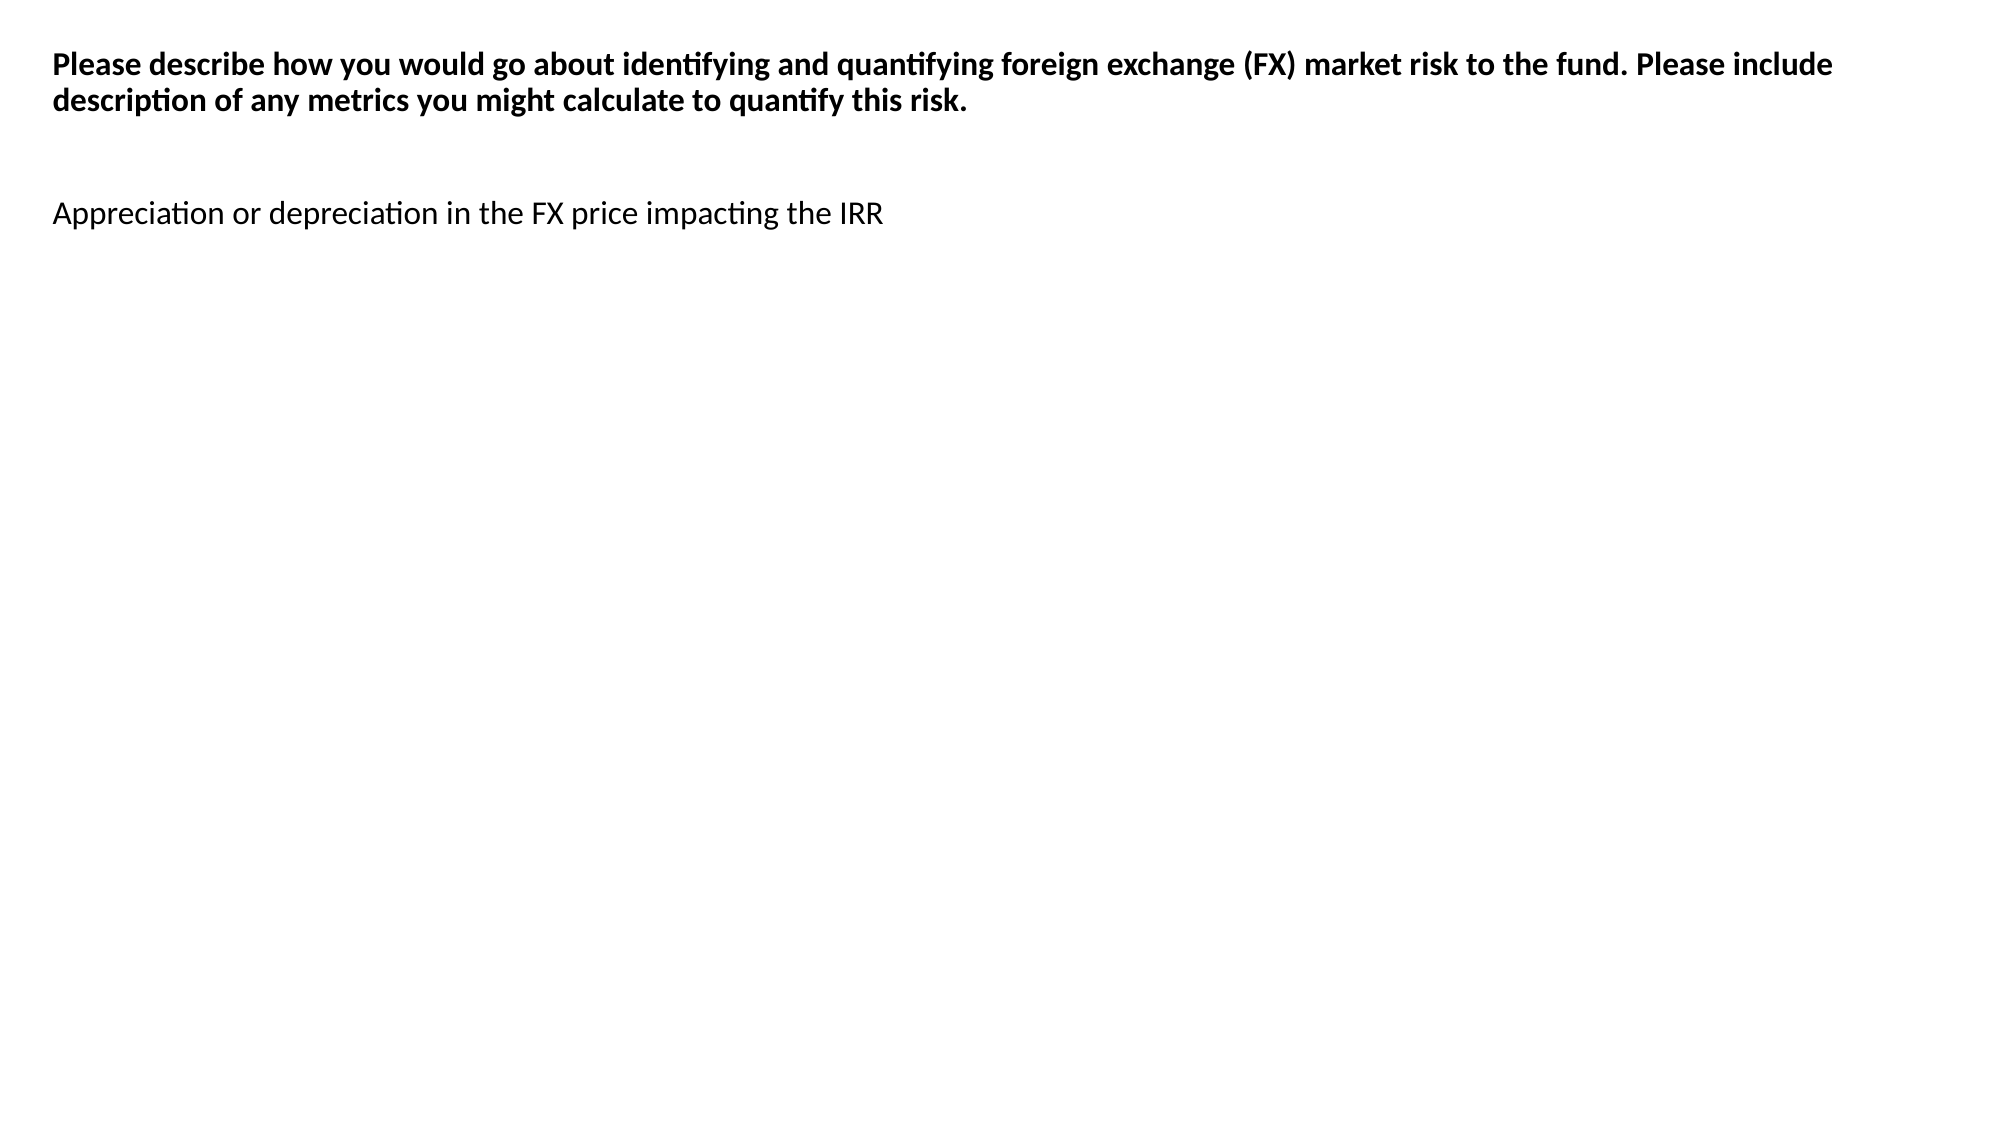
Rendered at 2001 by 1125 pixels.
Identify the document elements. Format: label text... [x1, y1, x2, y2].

list Please describe how you would go about identifying and quantifying foreign exchange (FX) market risk to the fund. Please include description of any metrics you might calculate to quantify this risk. Appreciation or depreciation in the FX price impacting the IRR [37, 38, 1927, 1040]
